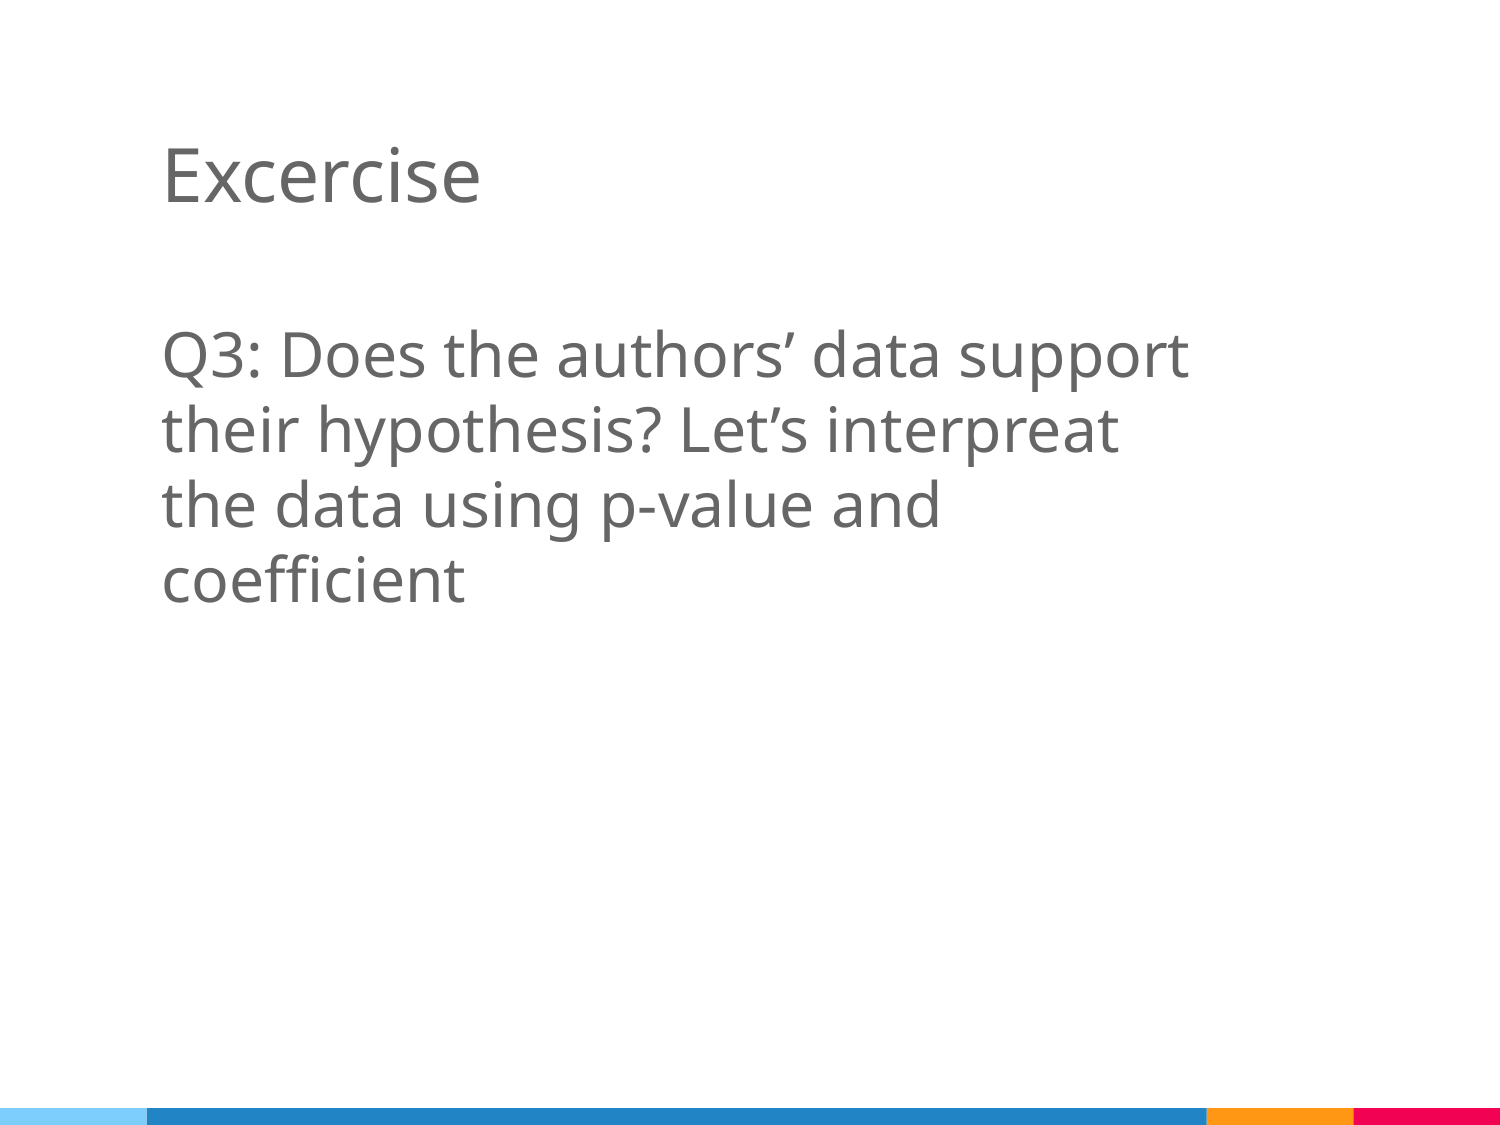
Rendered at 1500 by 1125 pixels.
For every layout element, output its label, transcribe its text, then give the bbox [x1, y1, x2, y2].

title Excercise [146, 45, 1207, 233]
list Q3: Does the authors’ data support their hypothesis? Let’s interpreat the data using p-value and coefficient [146, 300, 1207, 1078]
